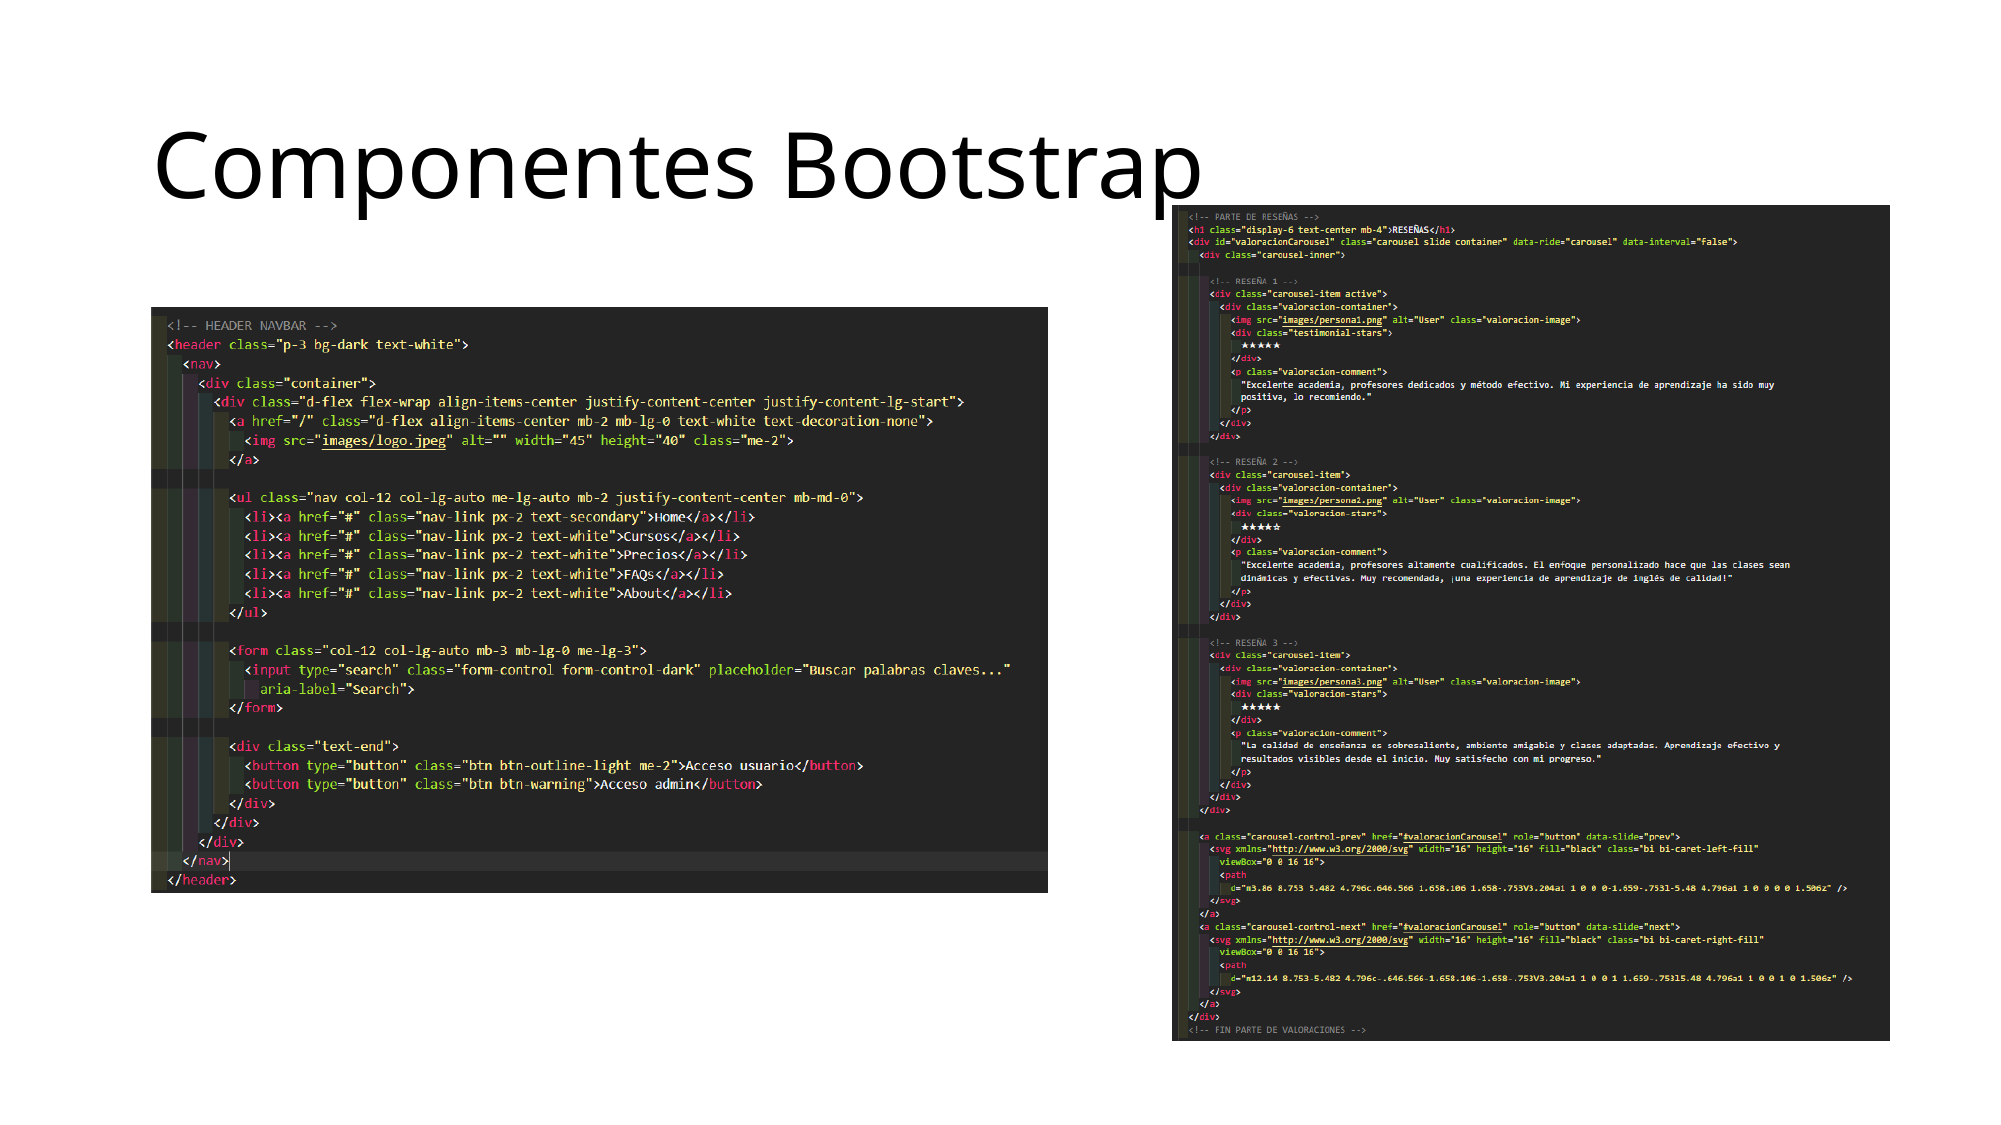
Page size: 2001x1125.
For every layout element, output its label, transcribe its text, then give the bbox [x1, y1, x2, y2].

title Componentes Bootstrap [137, 59, 1863, 278]
picture [151, 307, 1048, 893]
picture [1172, 205, 1890, 1041]
